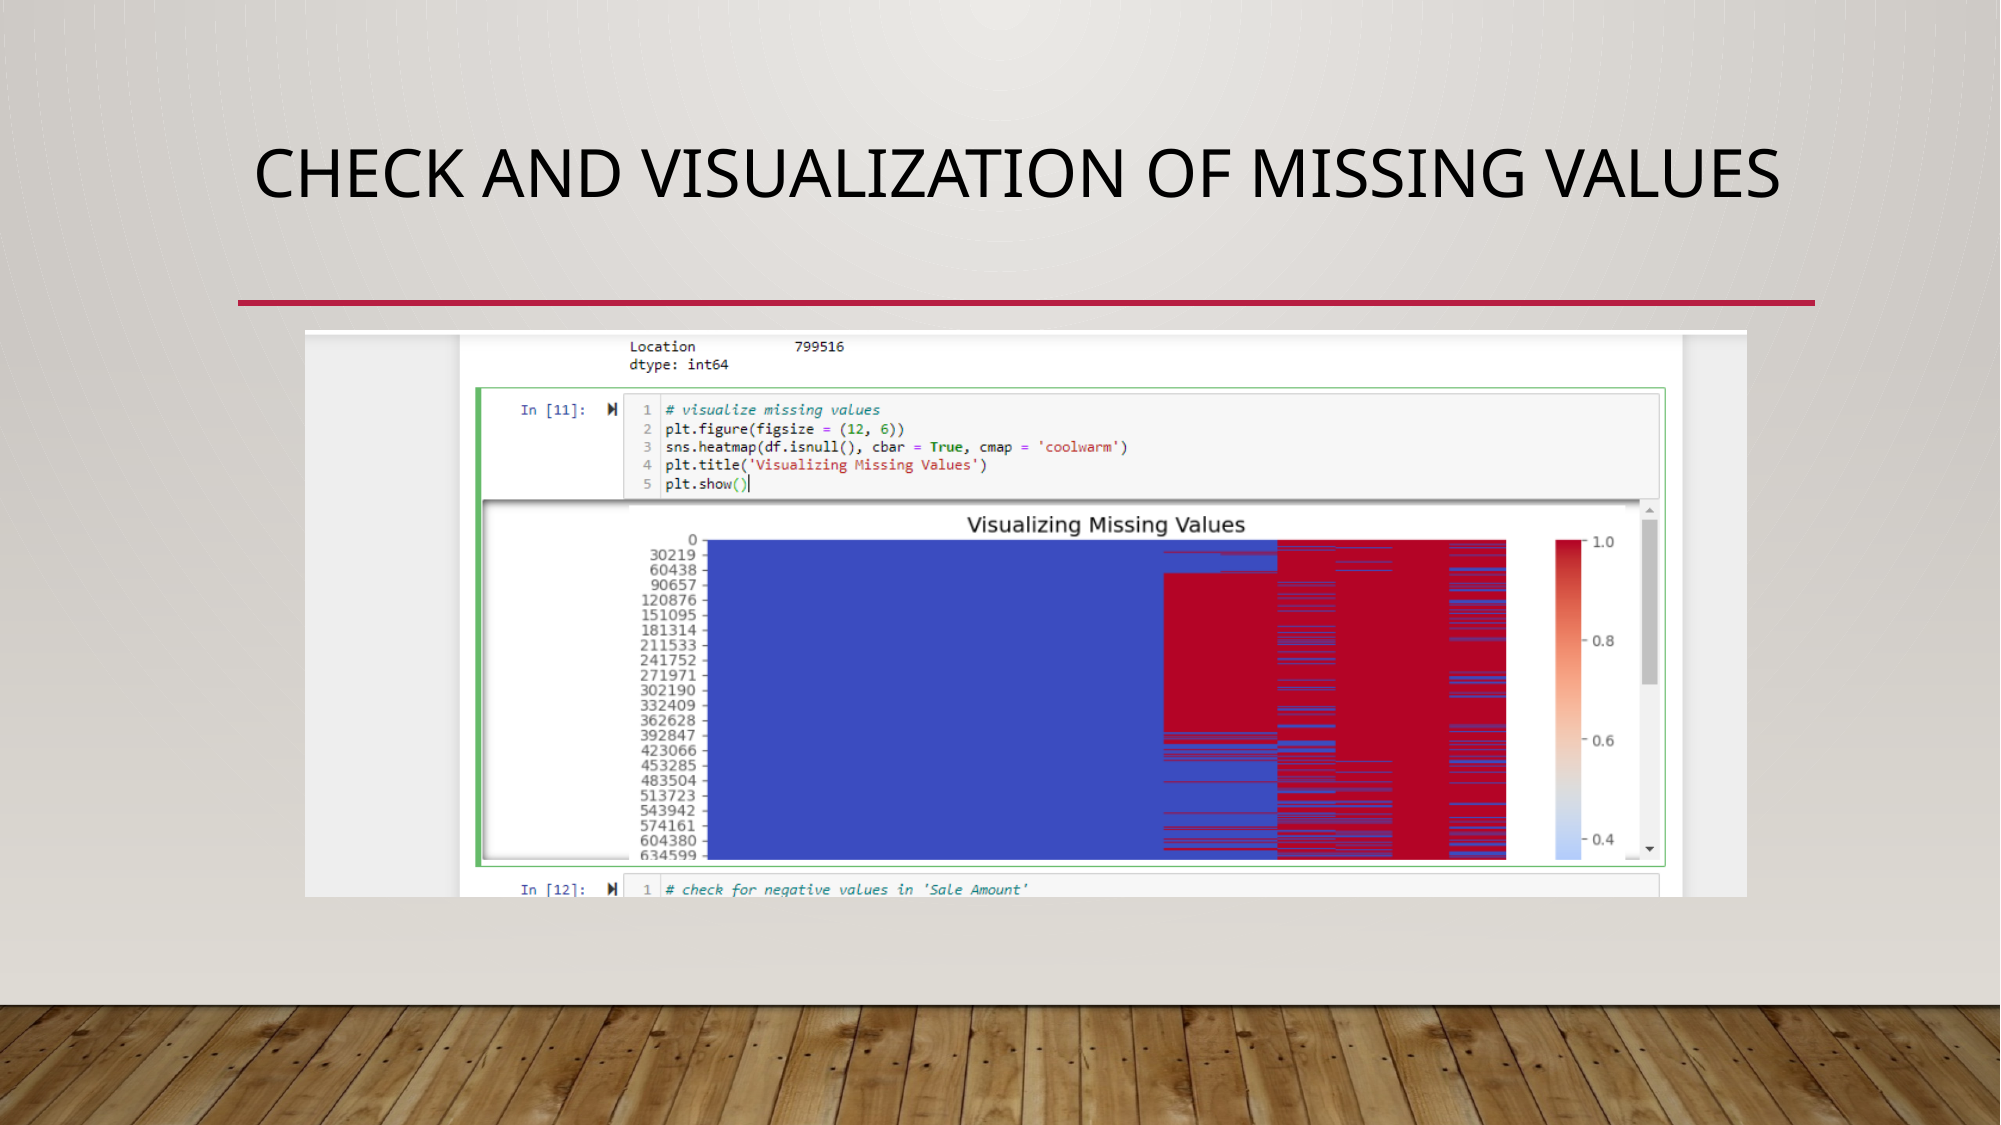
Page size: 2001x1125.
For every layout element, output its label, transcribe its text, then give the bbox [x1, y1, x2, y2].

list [304, 330, 1747, 897]
title Check and visualization of missing values [238, 131, 1814, 305]
picture [0, 1005, 2000, 1125]
